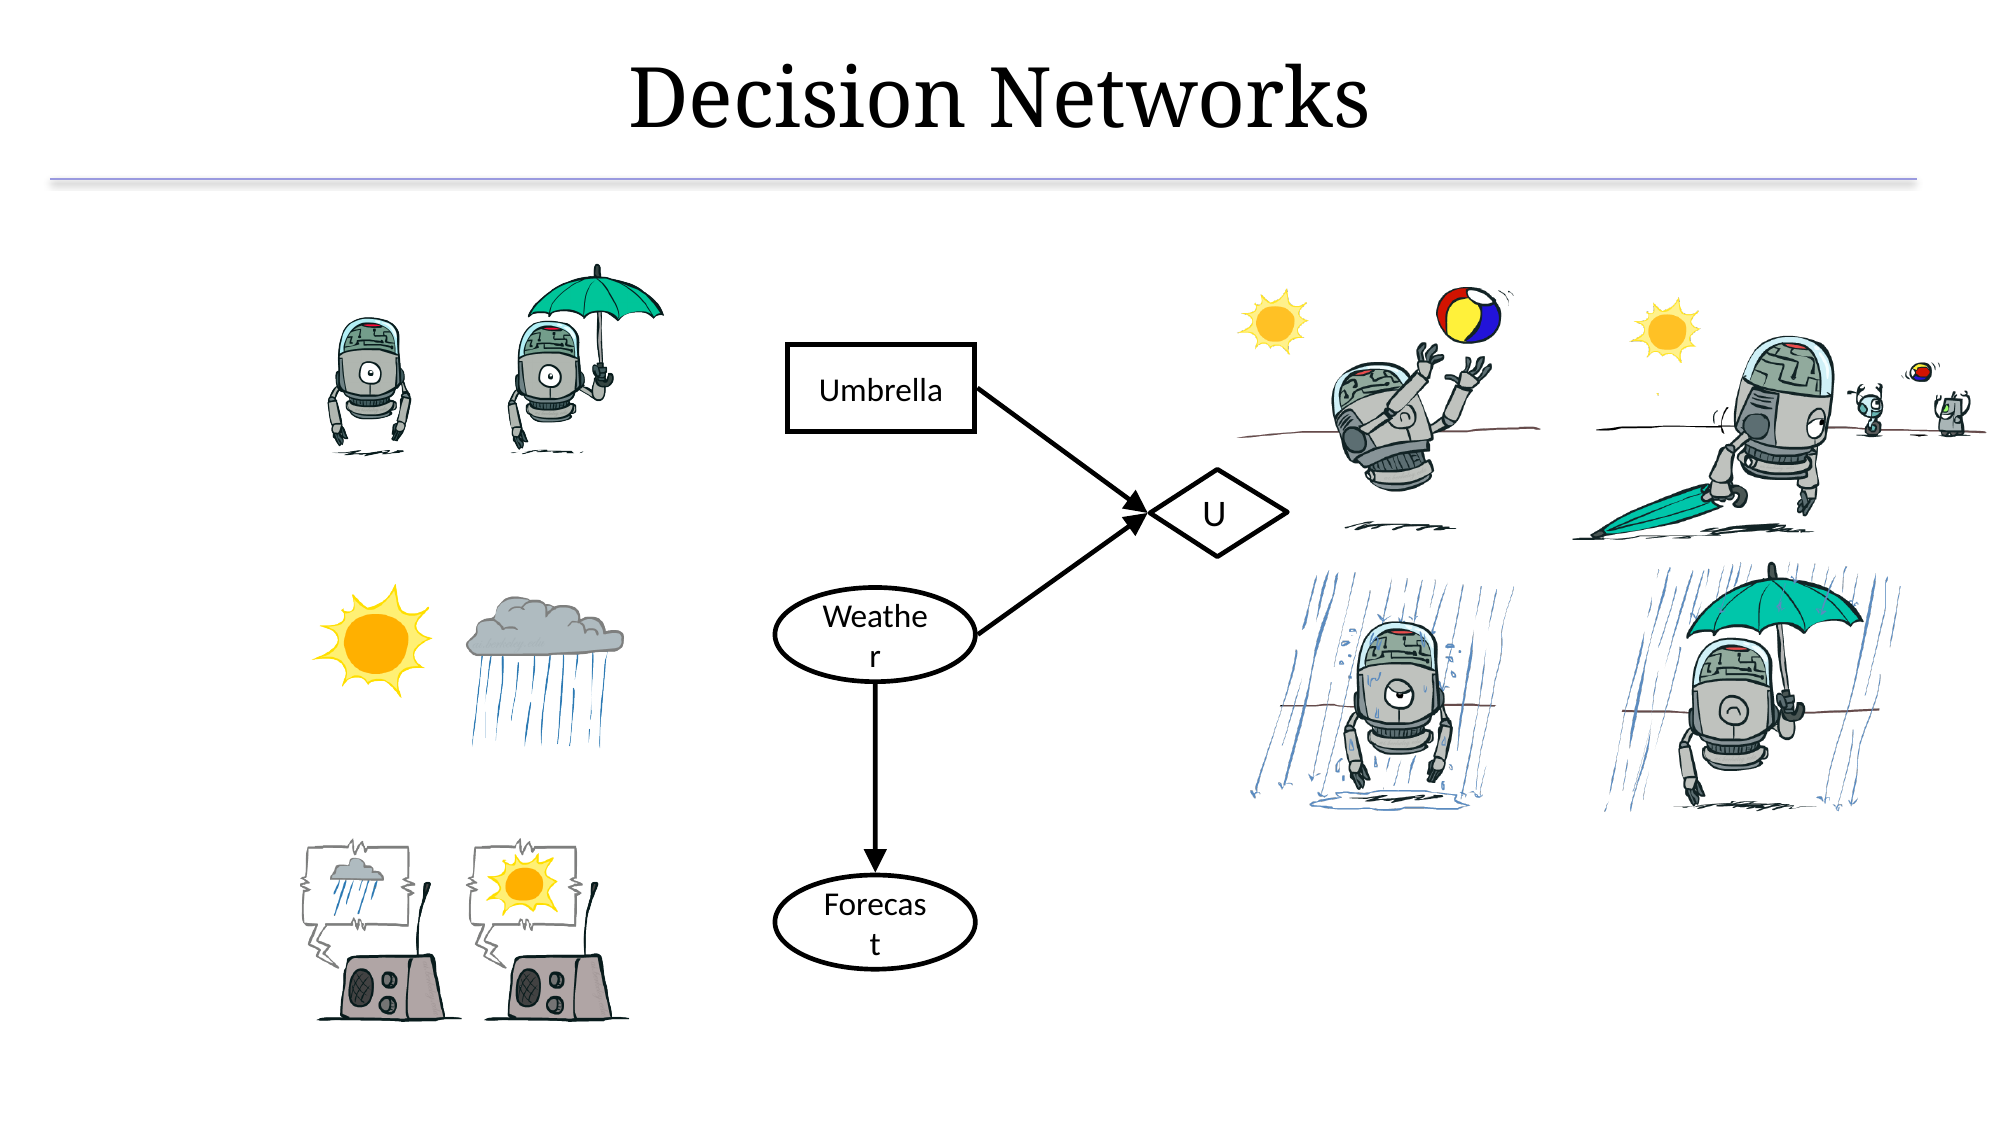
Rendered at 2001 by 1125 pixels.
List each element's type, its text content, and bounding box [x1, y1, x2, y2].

text_box Decision Networks [0, 0, 2000, 188]
text_box [977, 513, 1144, 635]
text_box [864, 684, 886, 873]
picture [324, 262, 665, 463]
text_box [1149, 468, 1207, 557]
picture [309, 574, 626, 753]
text_box Forecast [774, 875, 976, 970]
text_box Weather [774, 587, 976, 682]
text_box [977, 387, 1144, 513]
picture [299, 836, 638, 1026]
text_box Umbrella [787, 344, 975, 432]
picture [1212, 287, 1987, 812]
